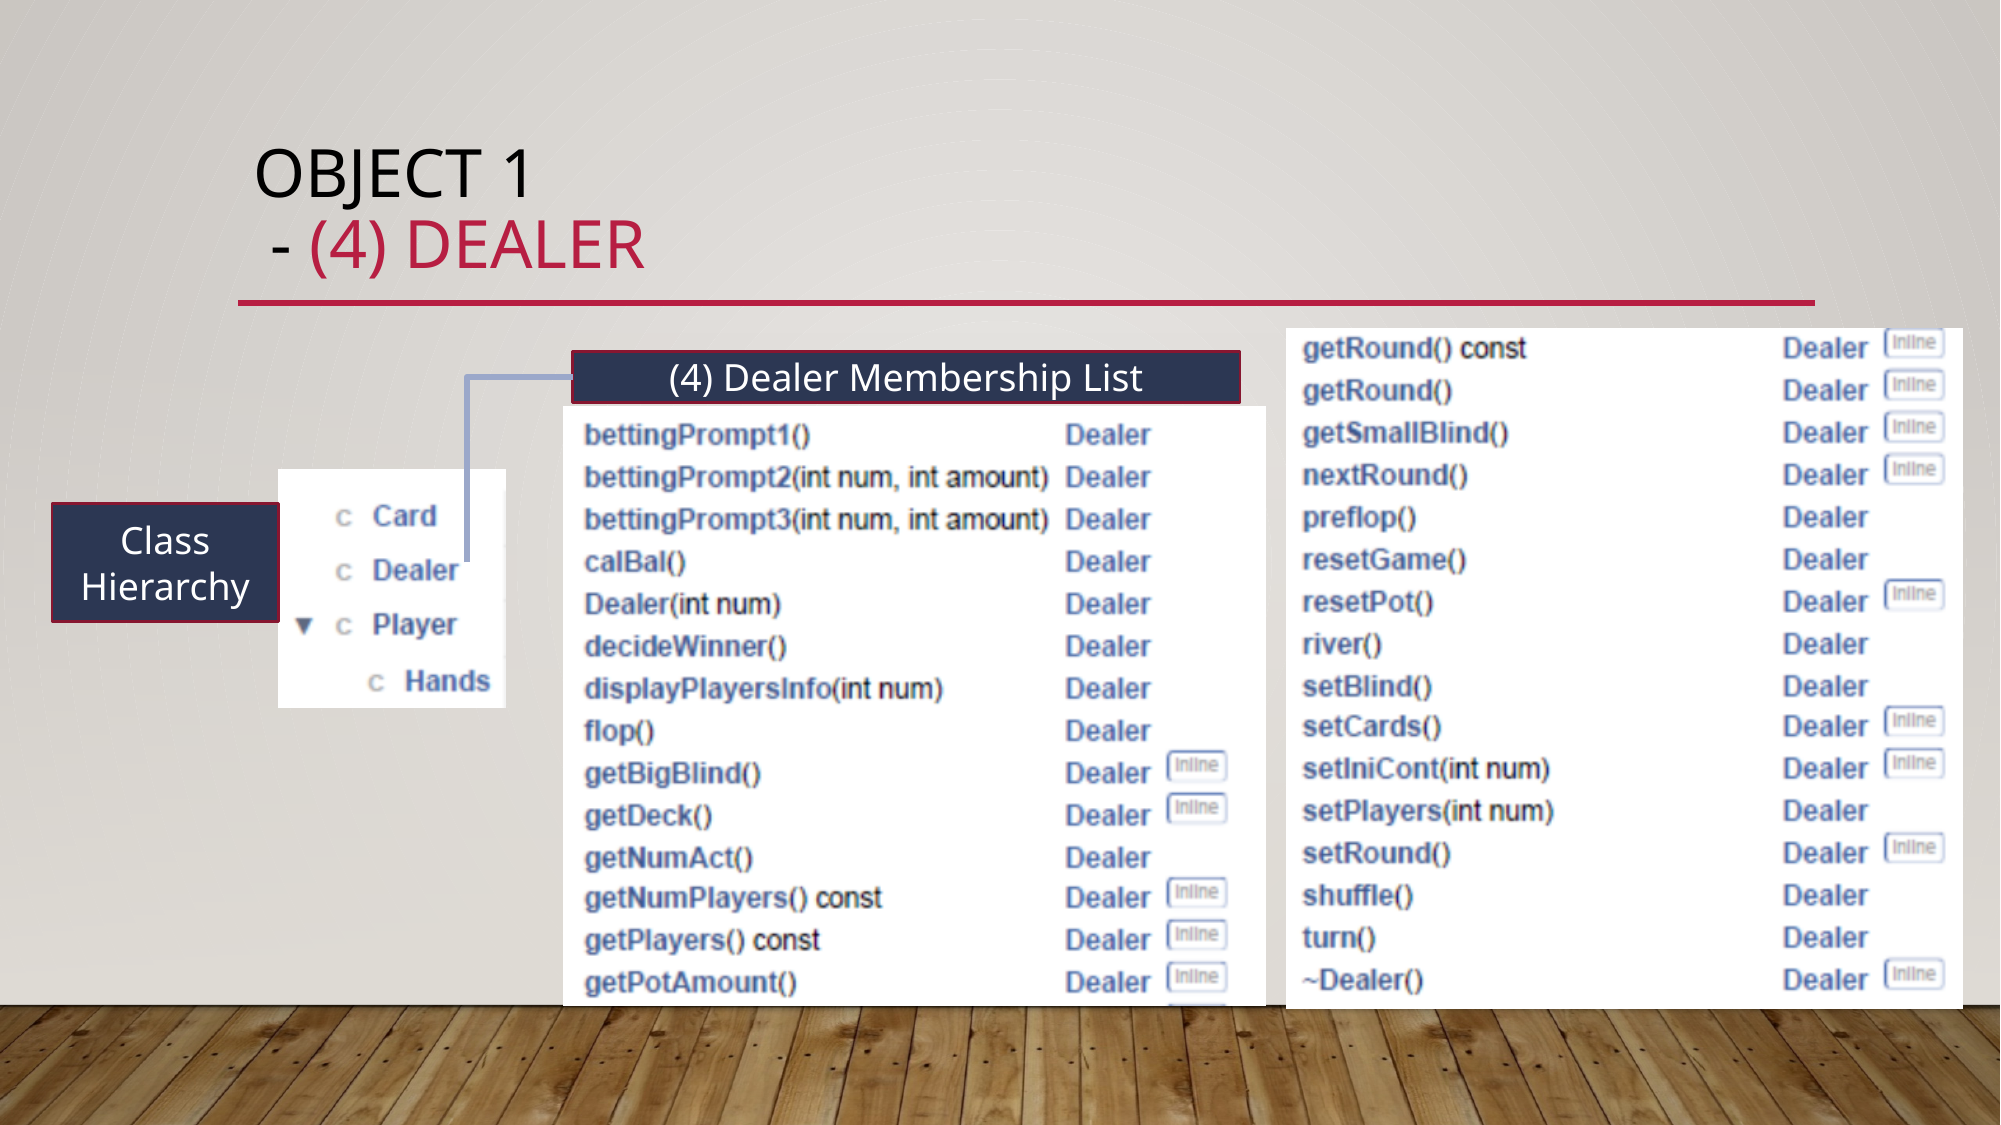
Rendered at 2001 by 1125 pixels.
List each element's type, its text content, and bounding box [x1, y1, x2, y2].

text_box (4) Dealer Membership List [571, 350, 1241, 404]
picture [278, 469, 506, 708]
title Object 1 - (4) Dealer [238, 131, 1814, 305]
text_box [426, 416, 563, 523]
text_box Class Hierarchy [51, 502, 278, 623]
picture [0, 328, 2000, 1125]
